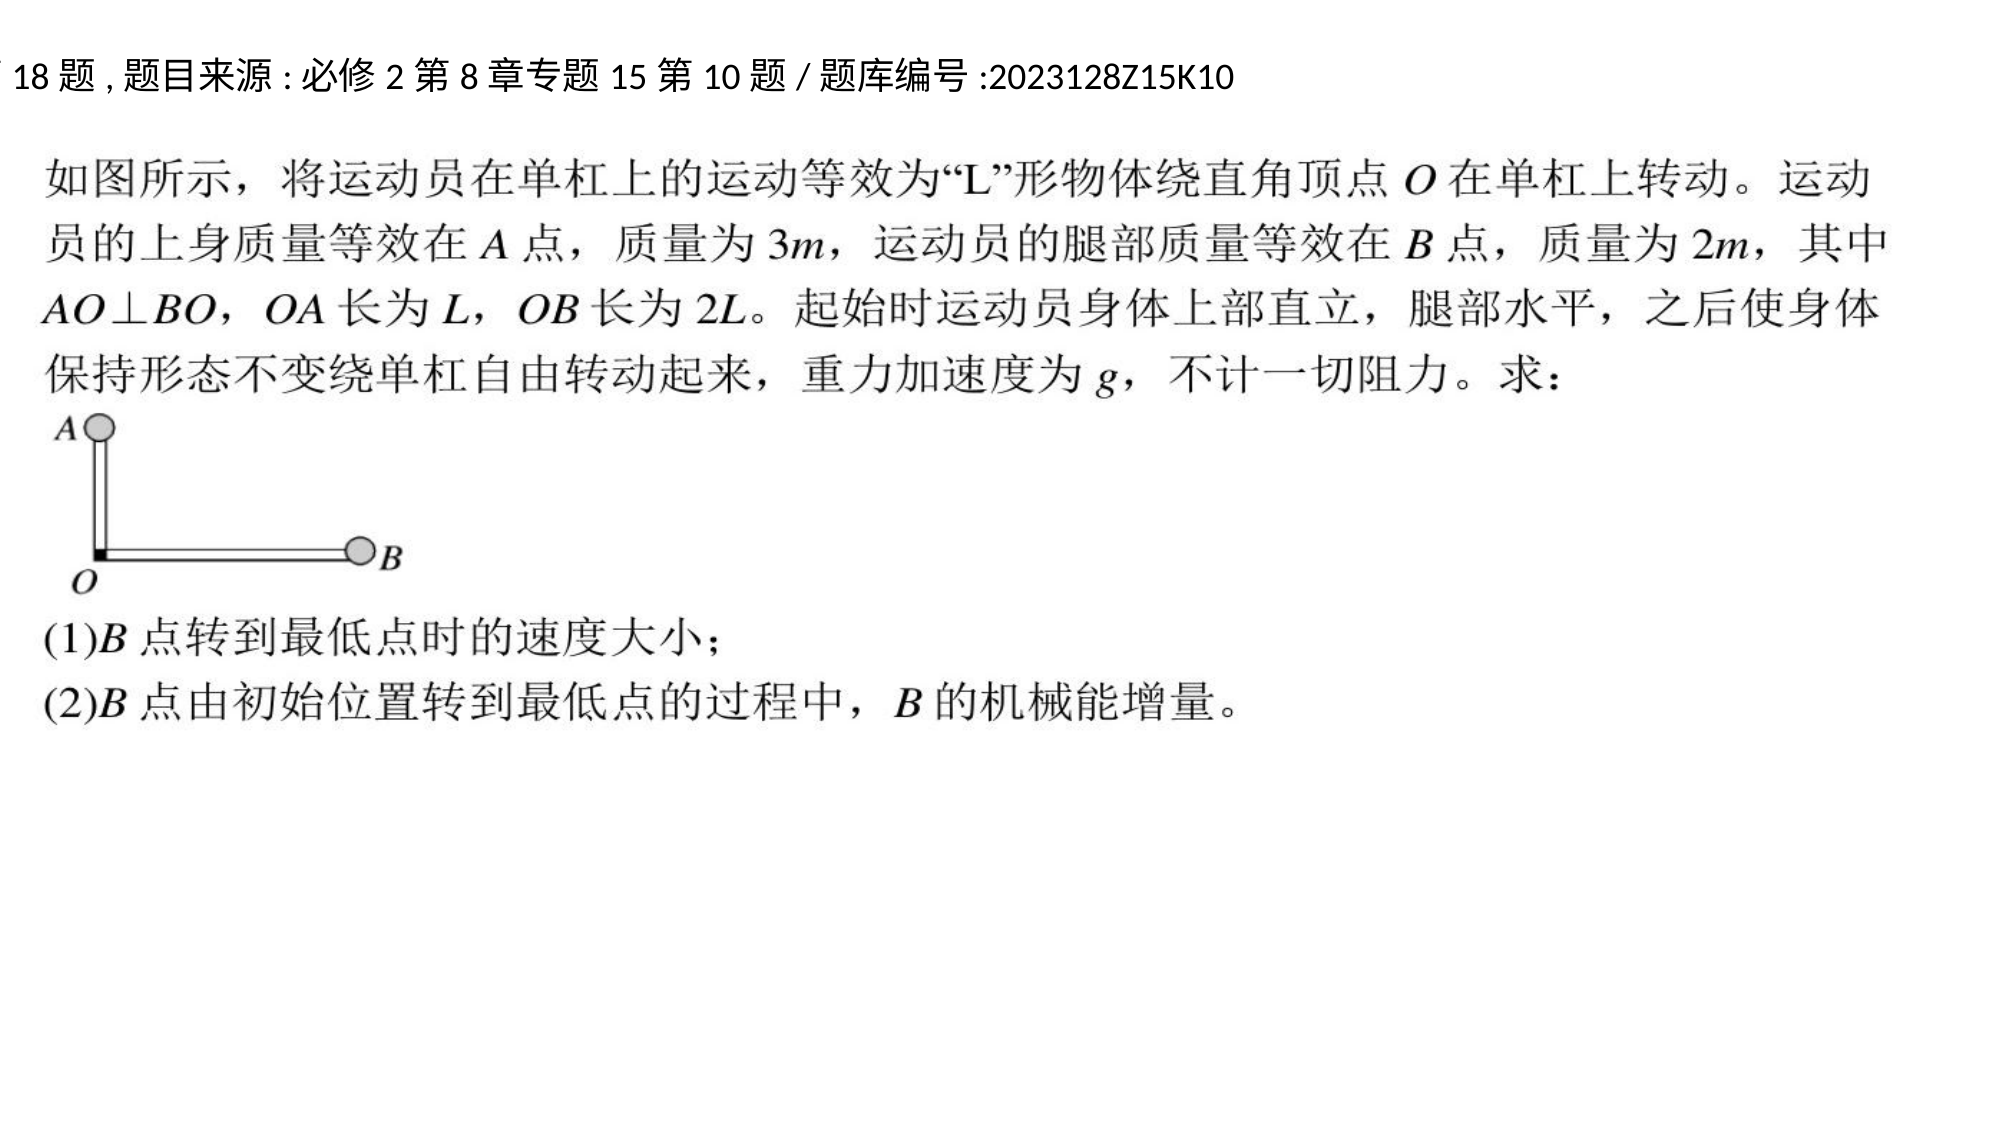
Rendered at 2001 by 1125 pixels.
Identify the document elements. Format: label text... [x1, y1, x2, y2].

text_box 第18题,题目来源:必修2第8章专题15第10题/题库编号:2023128Z15K10 [0, 0, 1250, 105]
picture [0, 149, 1949, 1125]
